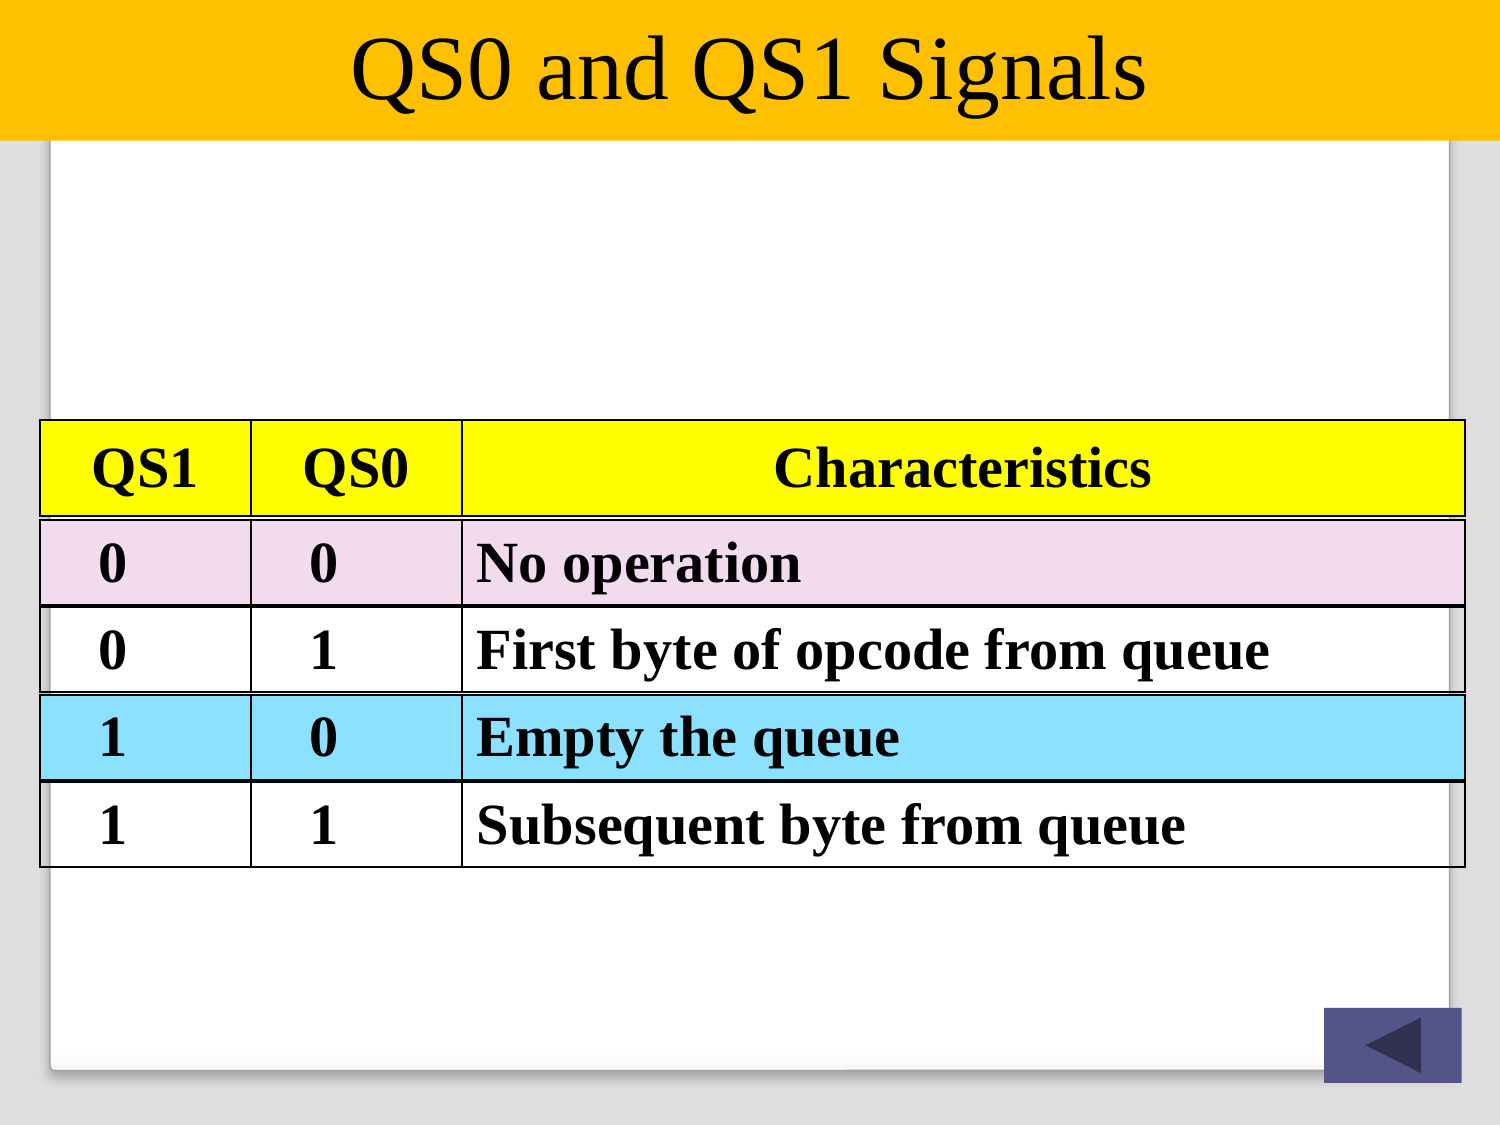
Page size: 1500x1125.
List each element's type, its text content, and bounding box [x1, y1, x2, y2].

text_box [1324, 1007, 1462, 1083]
table_header 1 [41, 783, 250, 866]
table_header Subsequent byte from queue [463, 783, 1464, 866]
table_header 0 [41, 521, 250, 604]
table_header 1 [252, 783, 461, 866]
table_header 0 [41, 608, 250, 691]
table_header 1 [252, 608, 461, 691]
table_header QS1 [41, 421, 250, 515]
table_header 1 [41, 696, 250, 779]
table_header No operation [463, 521, 1464, 604]
table_header First byte of opcode from queue [463, 608, 1464, 691]
table_header Empty the queue [463, 696, 1464, 779]
table_header 0 [252, 696, 461, 779]
table_header QS0 [252, 421, 461, 515]
table_header 0 [252, 521, 461, 604]
table_header Characteristics [463, 421, 1464, 515]
text_box QS0 and QS1 Signals [0, 0, 1500, 141]
